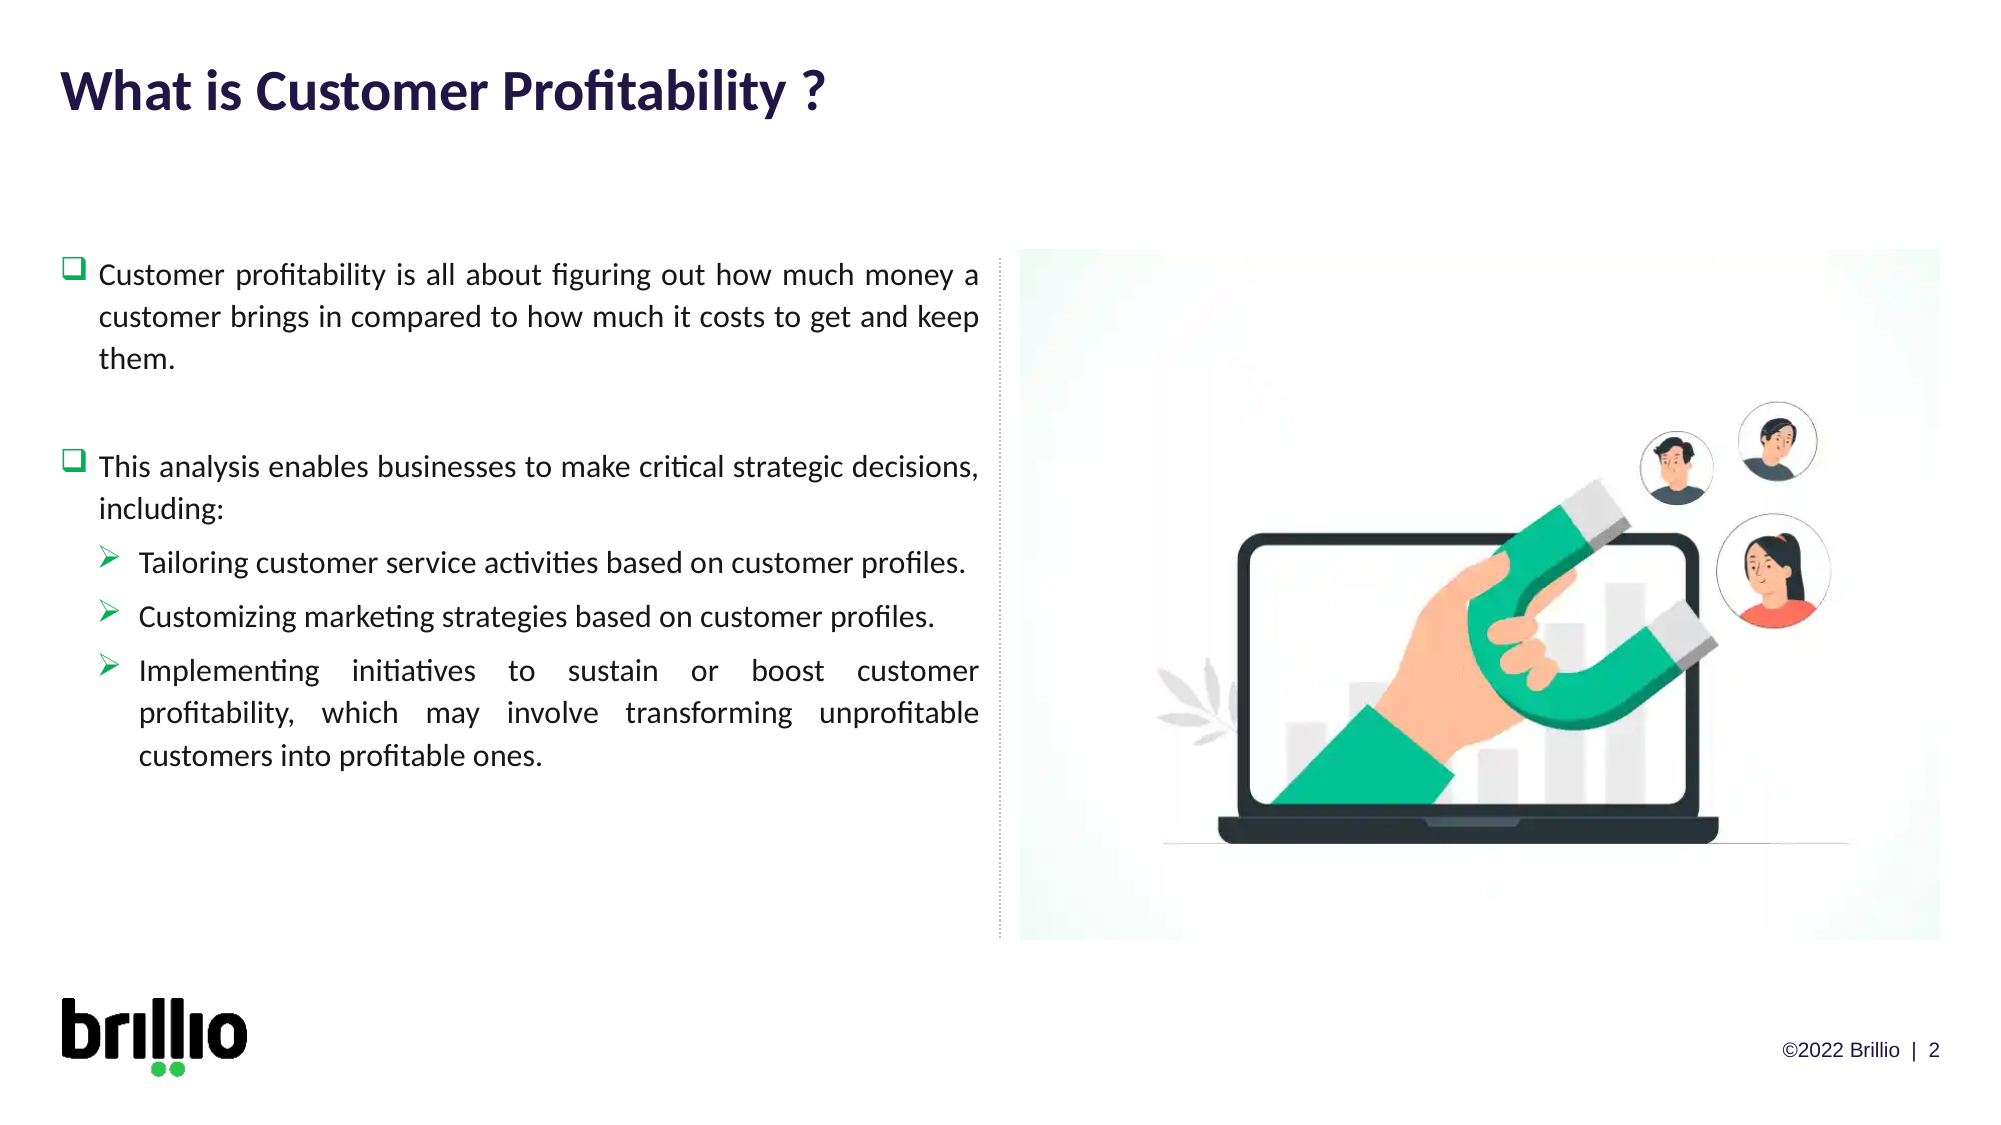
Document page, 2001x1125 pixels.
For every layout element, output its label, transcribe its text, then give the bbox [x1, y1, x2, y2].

picture [1019, 249, 1940, 941]
picture [62, 998, 247, 1077]
text_box What is Customer Profitability ? [60, 59, 1940, 210]
text_box Customer profitability is all about figuring out how much money a customer brings in compared to how much it costs to get and keep them. This analysis enables businesses to make critical strategic decisions, including: Tailoring customer service activities based on customer profiles. Customizing marketing strategies based on customer profiles. Implementing initiatives to sustain or boost customer profitability, which may involve transforming unprofitable customers into profitable ones. [60, 249, 980, 780]
slide_number ©2022 Brillio | 2 [1616, 1019, 1940, 1062]
